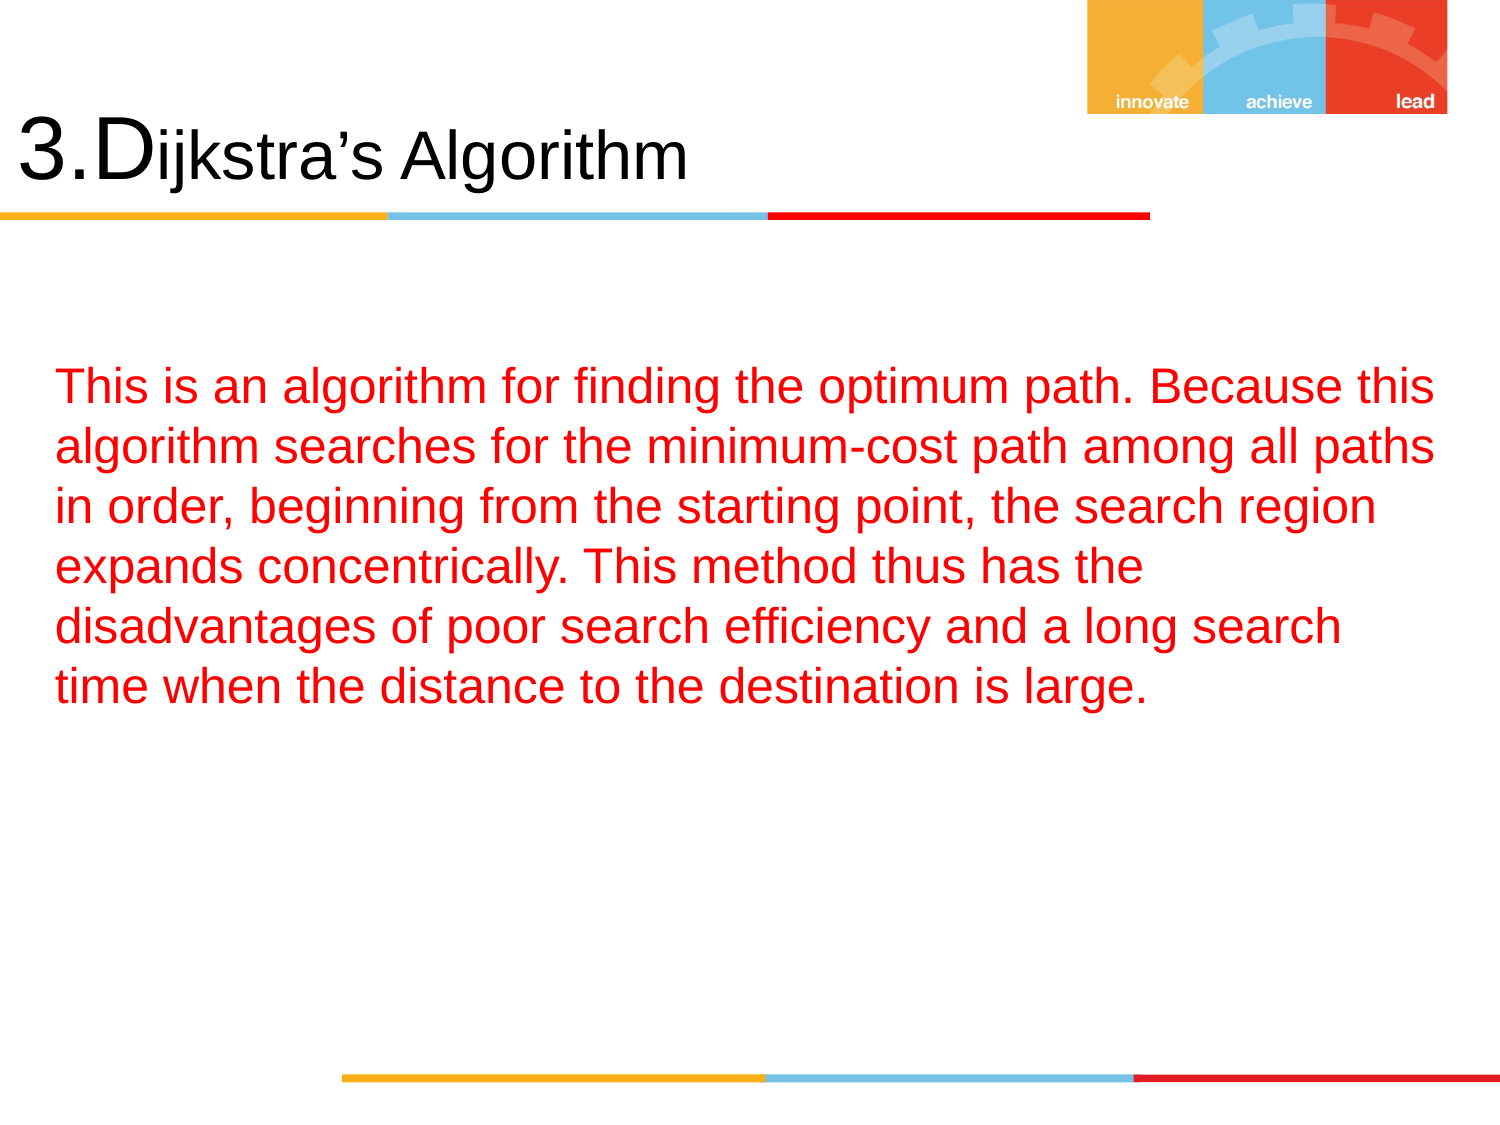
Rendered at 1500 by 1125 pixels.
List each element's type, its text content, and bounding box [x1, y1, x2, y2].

title 3.Dijkstra’s Algorithm [17, 90, 697, 279]
picture [1087, 0, 1448, 114]
list This is an algorithm for finding the optimum path. Because this algorithm searches for the minimum-cost path among all paths in order, beginning from the starting point, the search region expands concentrically. This method thus has the disadvantages of poor search efficiency and a long search time when the distance to the destination is large. [54, 353, 1446, 992]
